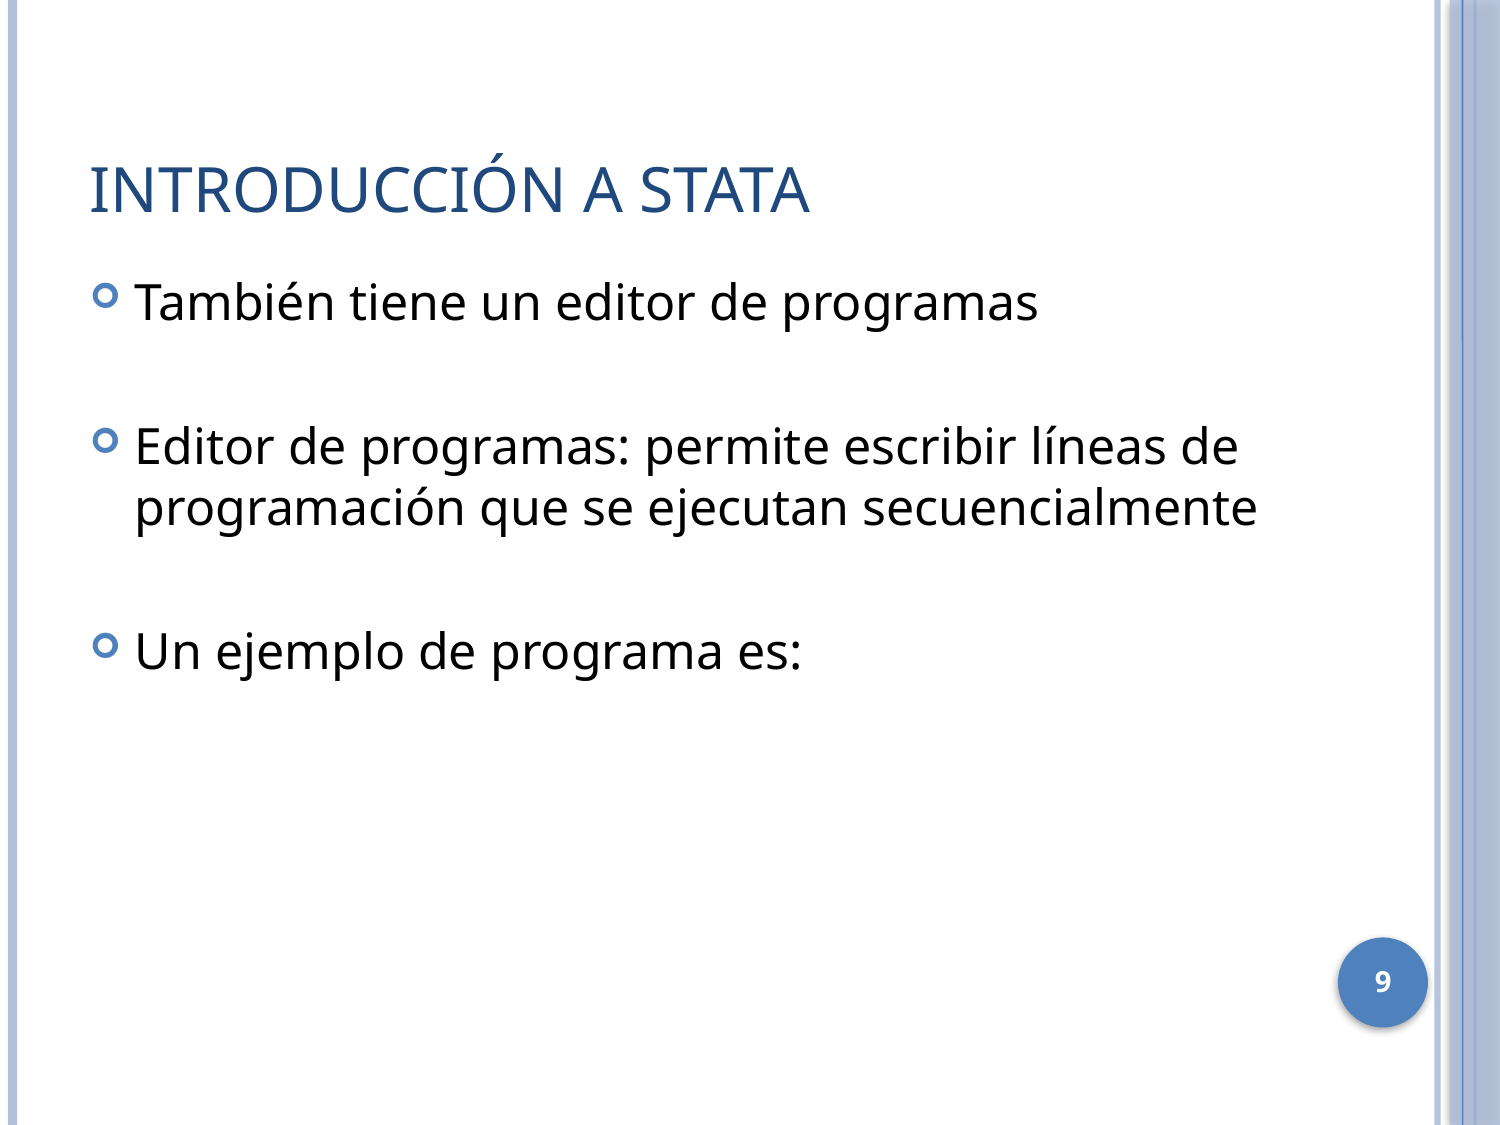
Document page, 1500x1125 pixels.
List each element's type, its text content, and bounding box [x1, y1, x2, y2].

slide_number 9 [1333, 940, 1434, 1027]
title Introducción a Stata [75, 45, 1300, 233]
list También tiene un editor de programas Editor de programas: permite escribir líneas de programación que se ejecutan secuencialmente Un ejemplo de programa es: [75, 262, 1300, 1062]
